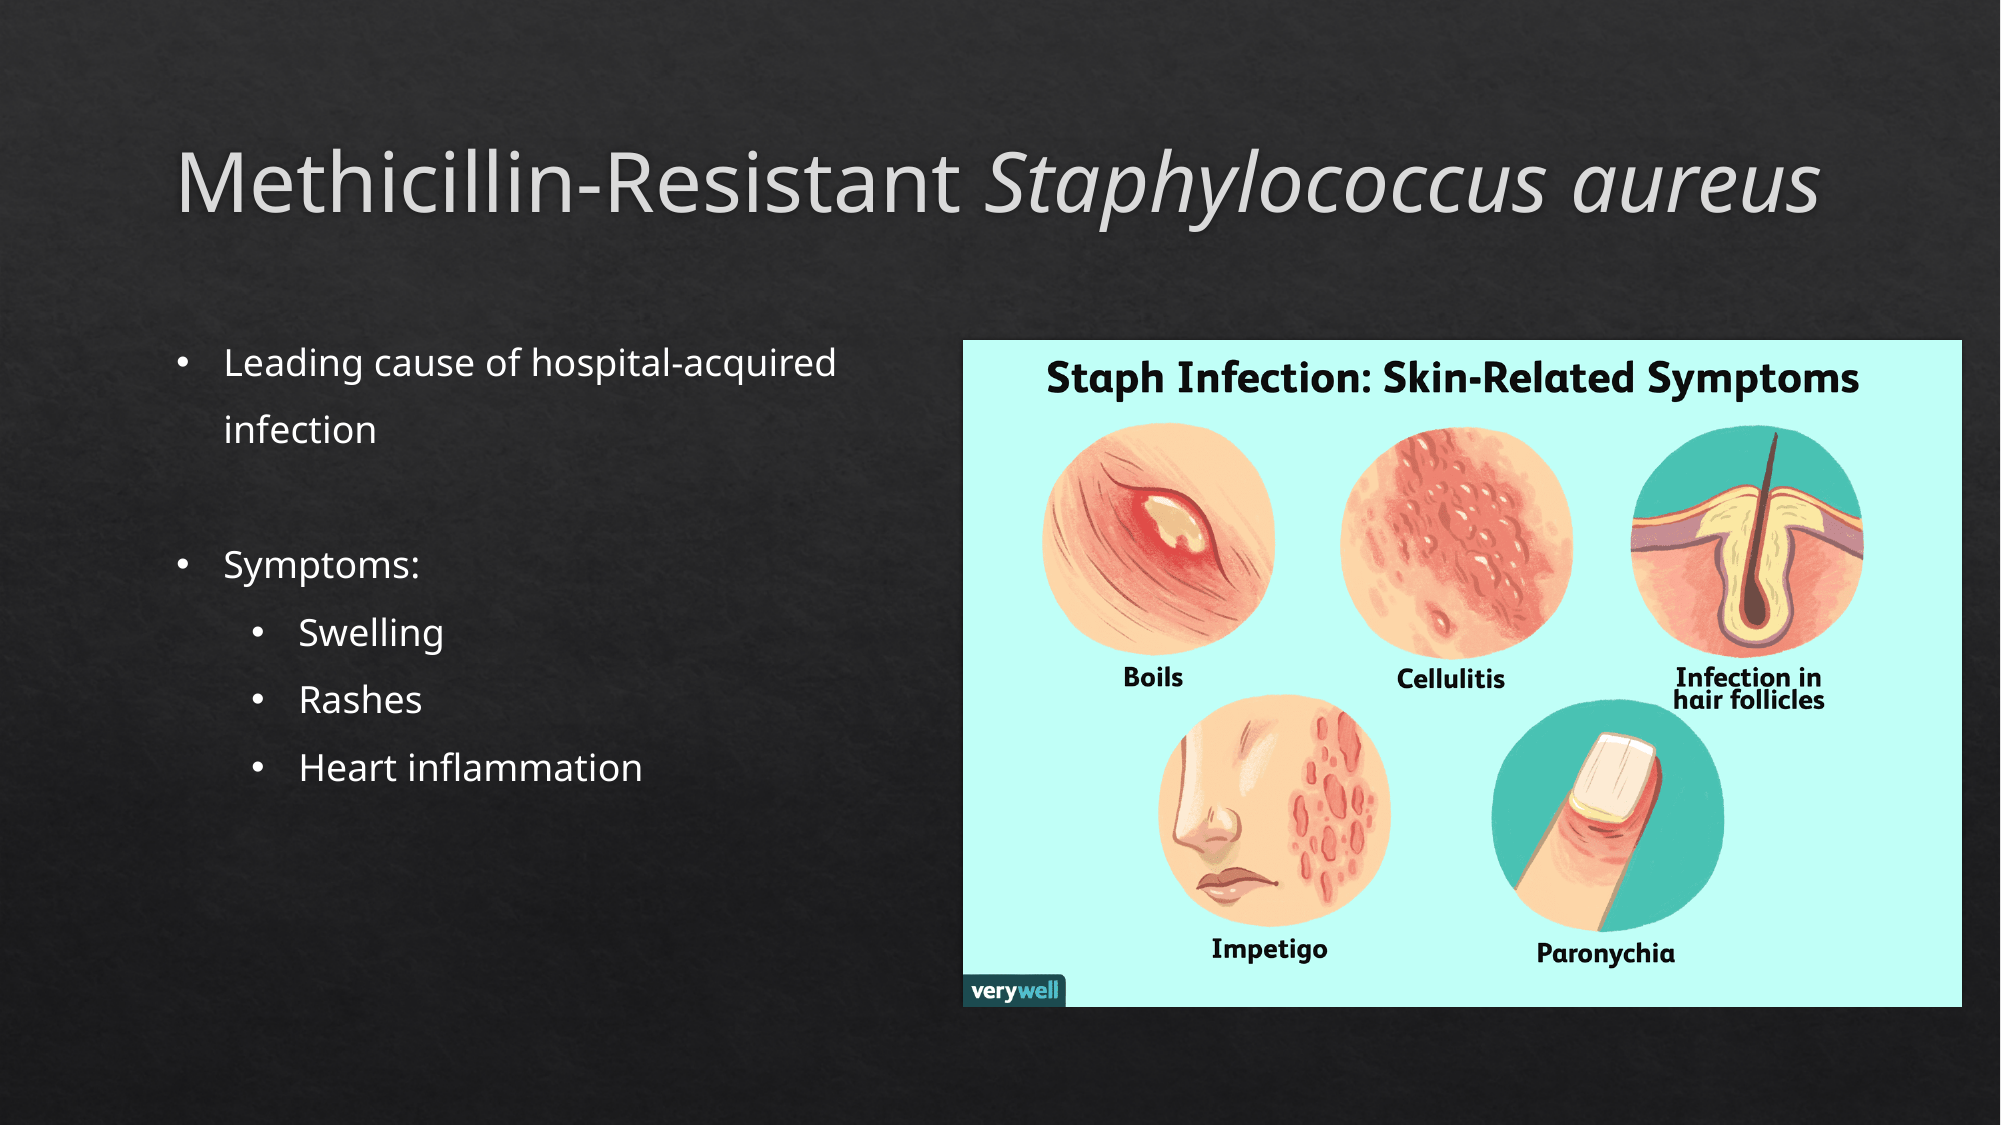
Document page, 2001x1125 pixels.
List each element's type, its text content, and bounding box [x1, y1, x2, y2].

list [962, 340, 1963, 1007]
title Methicillin-Resistant Staphylococcus aureus [149, 99, 1849, 260]
text_box Leading cause of hospital-acquired infection Symptoms: Swelling Rashes Heart inflammation [161, 308, 887, 796]
